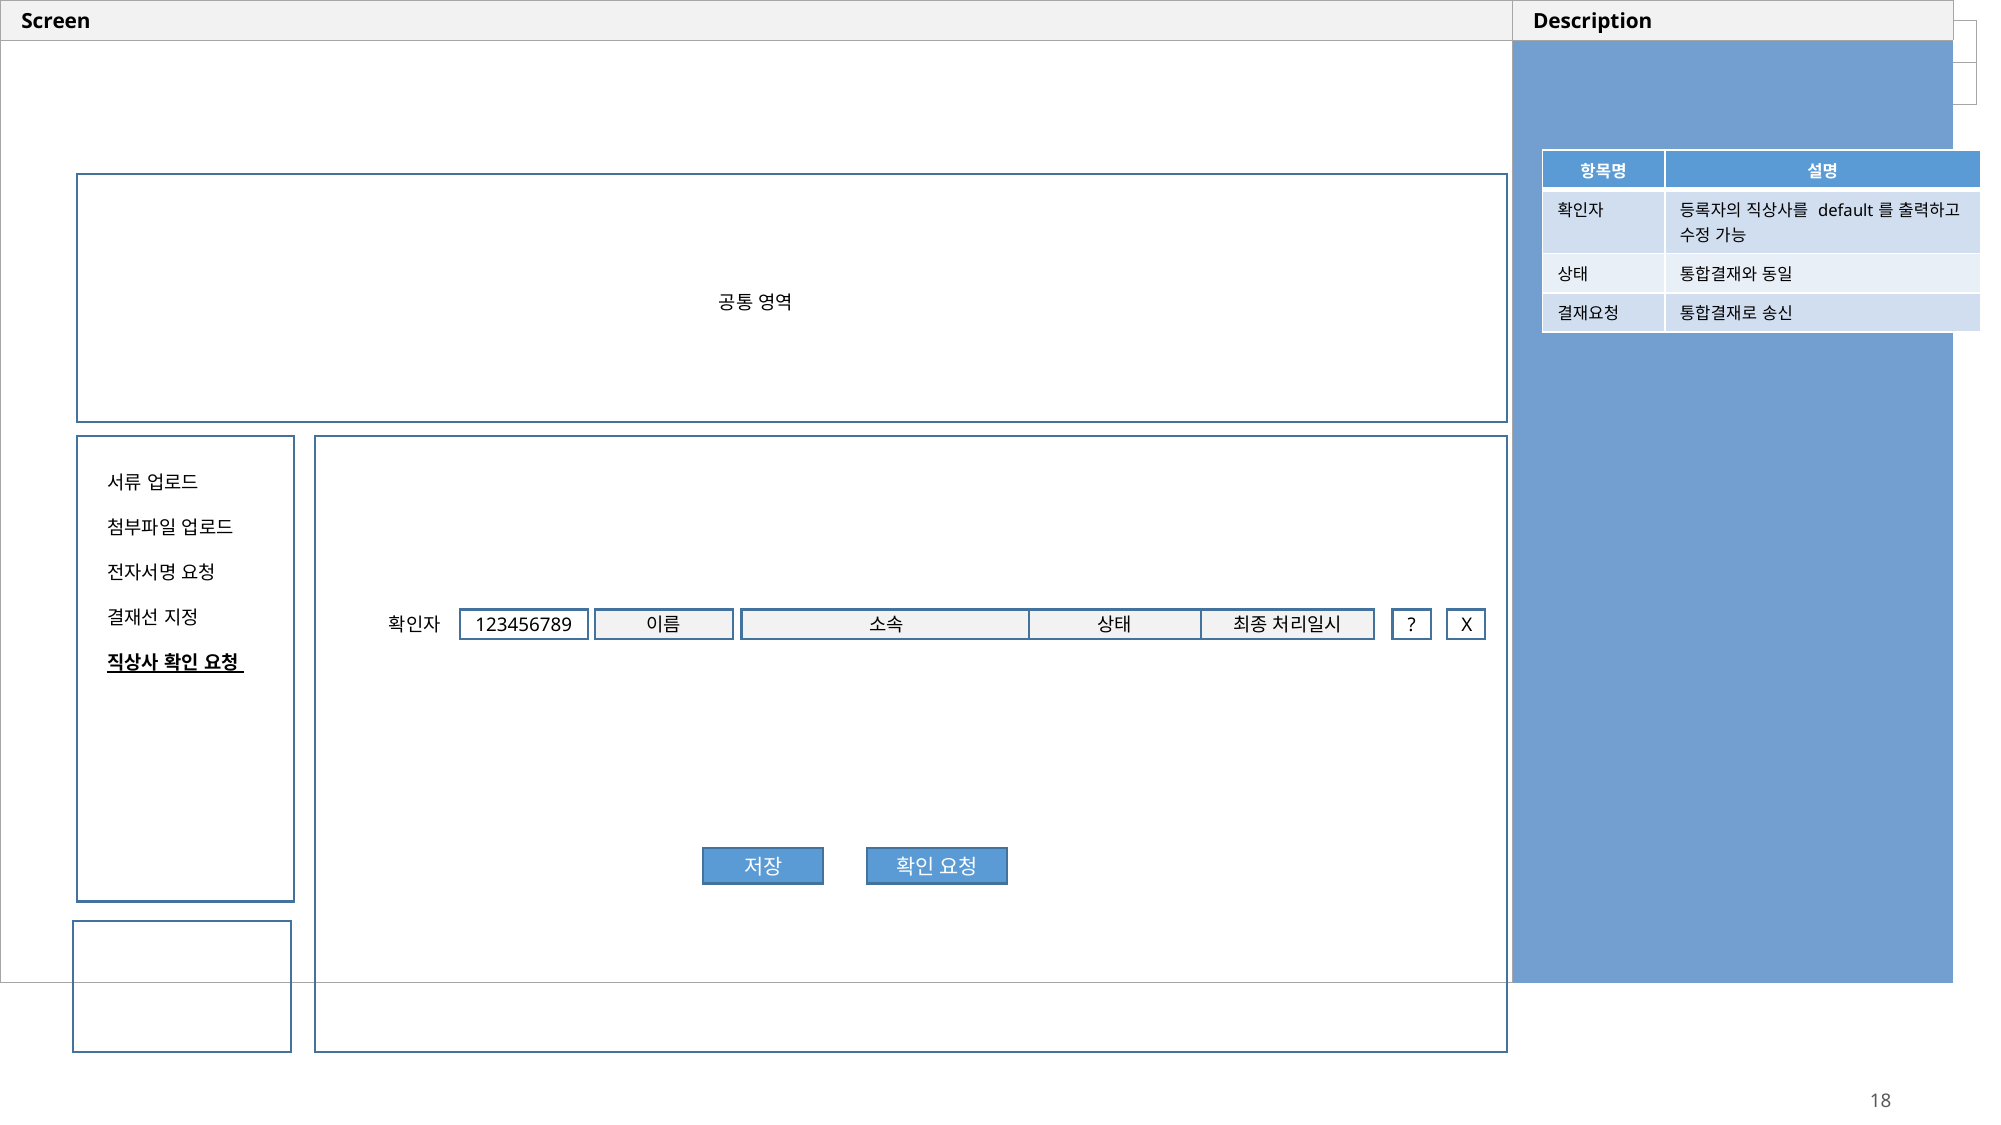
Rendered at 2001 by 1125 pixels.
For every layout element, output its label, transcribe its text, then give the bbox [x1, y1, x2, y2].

text_box [72, 920, 292, 1053]
text_box [76, 435, 295, 903]
table_header 항목명 [1543, 151, 1664, 187]
text_box [314, 435, 1508, 1053]
table_cell 등록자의 직상사를 default를 출력하고 수정 가능 [1666, 192, 1980, 253]
table_cell 확인자 [1543, 192, 1664, 253]
text_box 공통 영역 [703, 263, 911, 341]
table_cell 통합결재로 송신 [1666, 294, 1980, 331]
text_box 서류 업로드 첨부파일 업로드 전자서명 요청 결재선 지정 직상사 확인 요청 [92, 445, 300, 699]
text_box [76, 173, 1508, 423]
text_box 최종 처리일시 [1200, 608, 1375, 640]
text_box 확인자 [364, 608, 456, 640]
text_box 소속 [740, 608, 1028, 640]
text_box 확인 요청 [866, 847, 1008, 885]
table_cell 통합결재와 동일 [1666, 254, 1980, 292]
table_header 설명 [1666, 151, 1980, 187]
table_cell 상태 [1543, 254, 1664, 292]
text_box 상태 [1028, 608, 1200, 640]
text_box 저장 [702, 847, 824, 885]
table_cell 결재요청 [1543, 294, 1664, 331]
